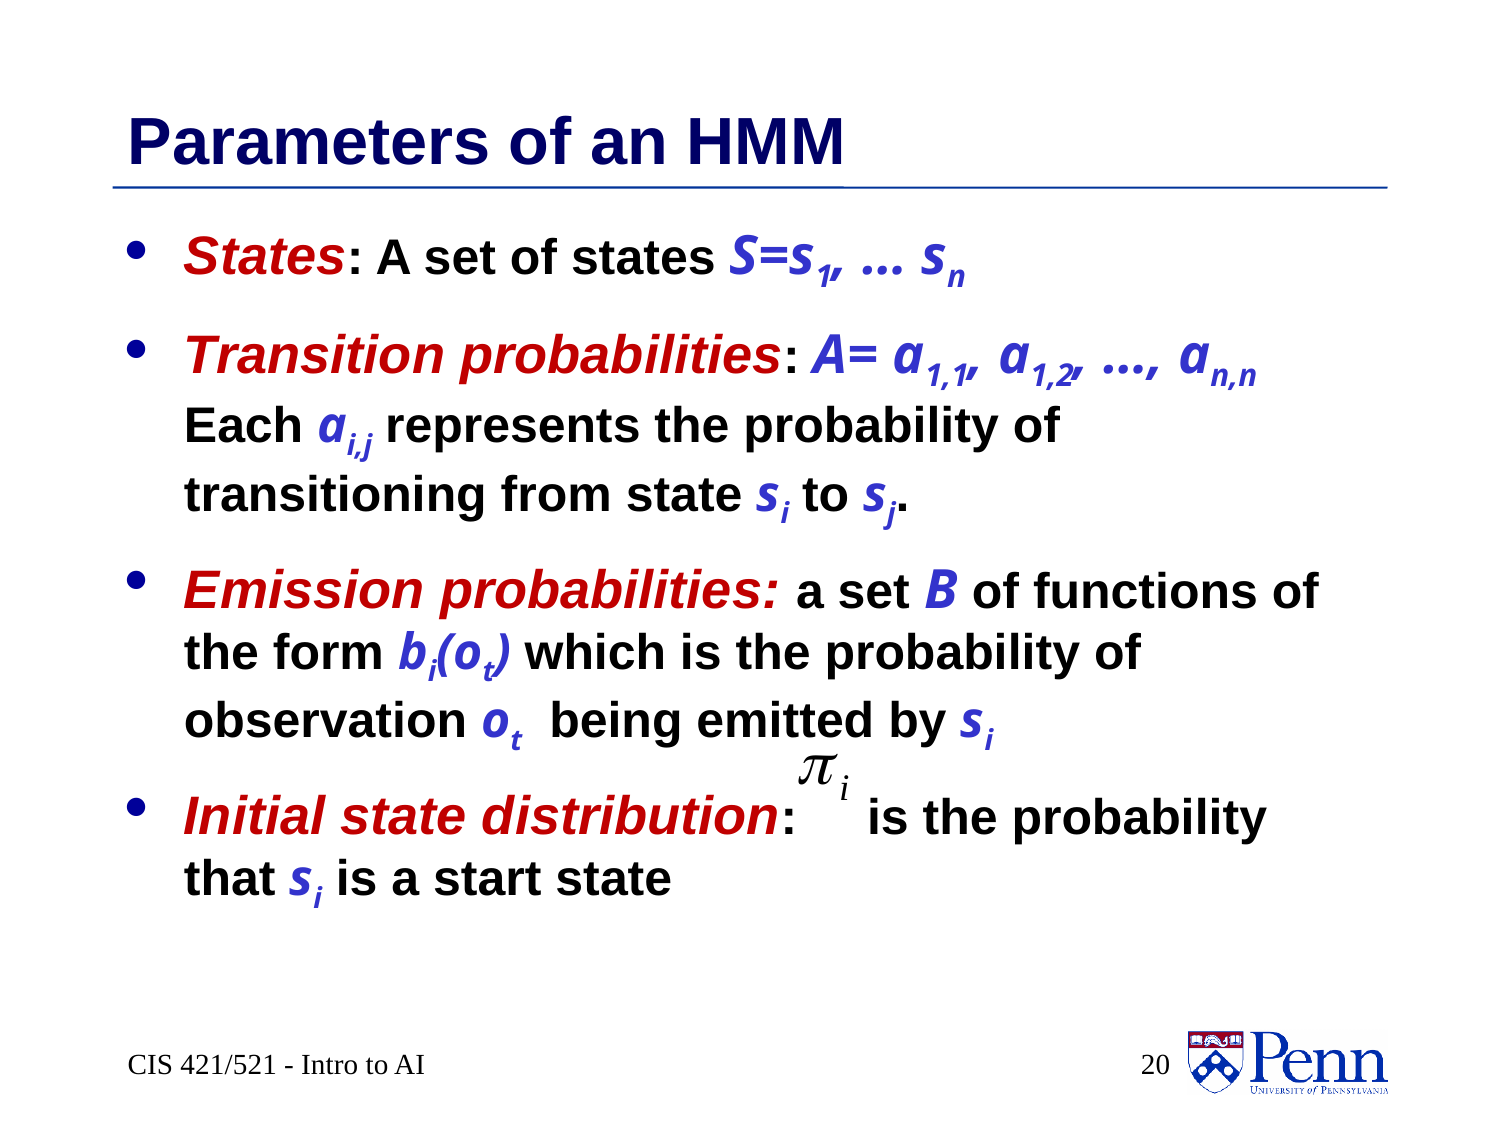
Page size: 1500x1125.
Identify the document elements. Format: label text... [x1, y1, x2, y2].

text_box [787, 730, 853, 807]
title Parameters of an HMM [112, 99, 1388, 175]
slide_number CIS 421/521 - Intro to AI [112, 1024, 501, 1101]
slide_number 20 [1074, 1024, 1388, 1101]
list States: A set of states S=s1, … sn Transition probabilities: A= a1,1, a1,2, …, an,n Each ai,j represents the probability of transitioning from state si to sj. Emission probabilities: a set B of functions of the form bi(ot) which is the probability of observation ot being emitted by si Initial state distribution: is the probability that si is a start state [112, 212, 1388, 963]
